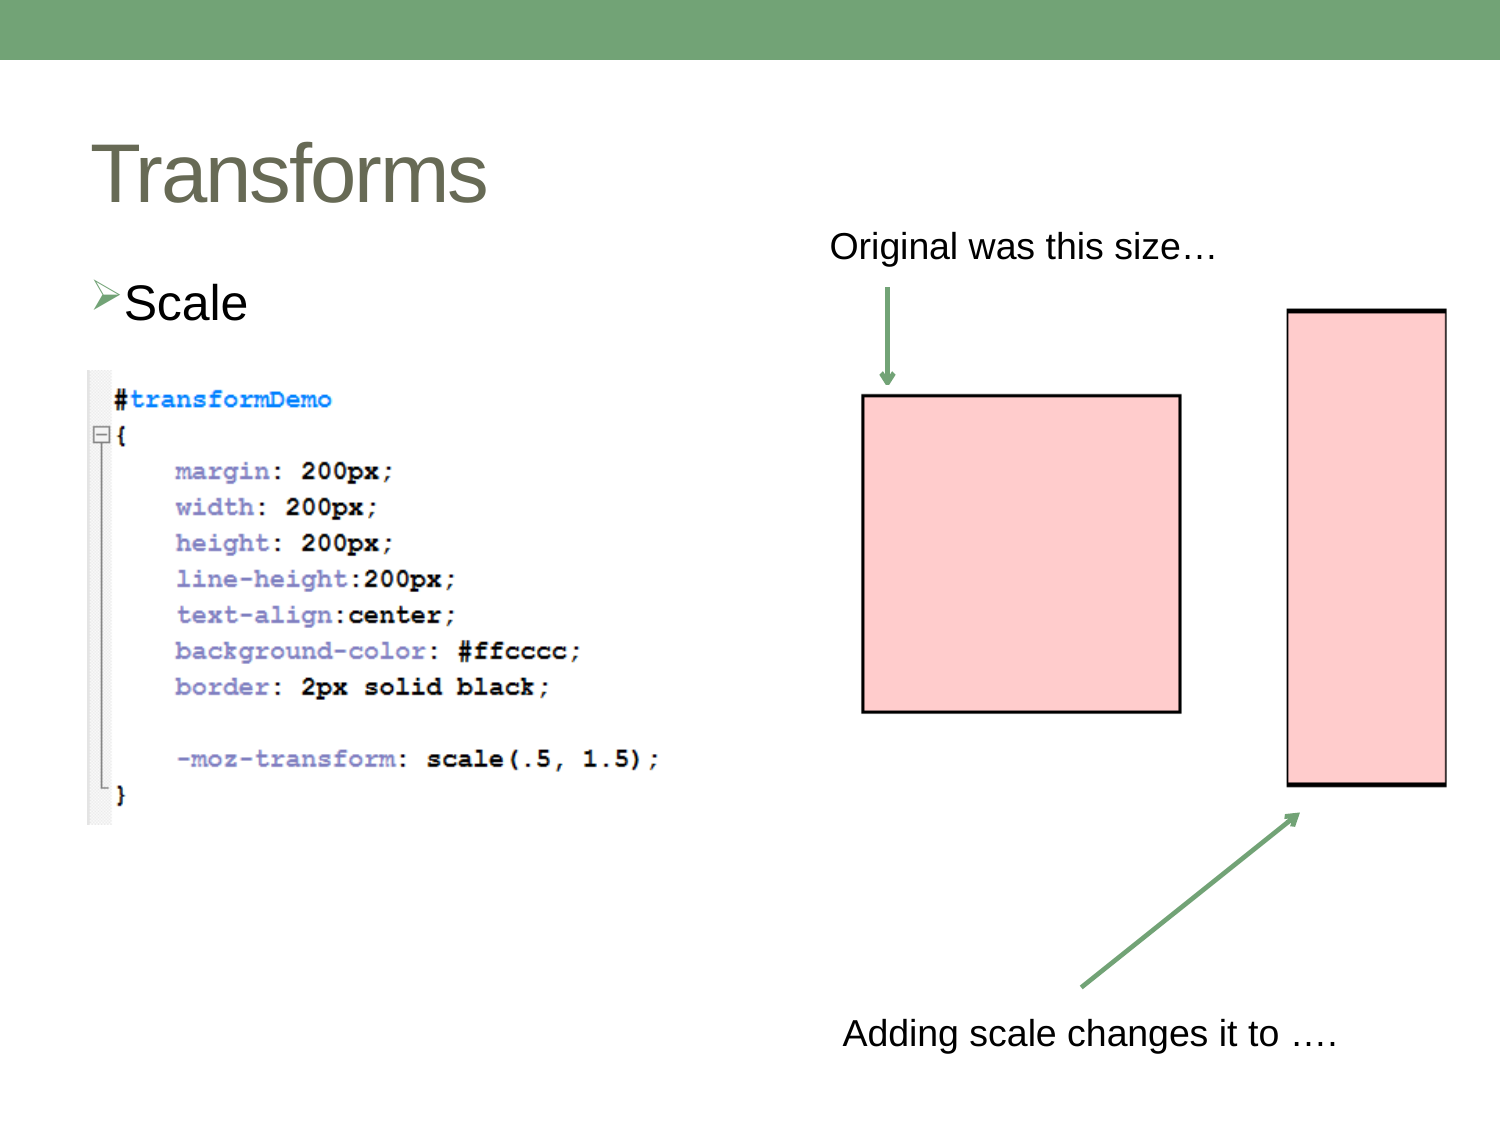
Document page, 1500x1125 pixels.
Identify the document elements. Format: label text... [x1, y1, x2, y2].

picture [849, 385, 1196, 726]
text_box Adding scale changes it to …. [827, 1001, 1353, 1062]
text_box Original was this size…. [814, 214, 1245, 275]
list Scale [75, 262, 1425, 1063]
title Transforms [75, 87, 1425, 250]
picture [1218, 237, 1494, 851]
picture [87, 370, 684, 826]
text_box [1080, 812, 1301, 988]
